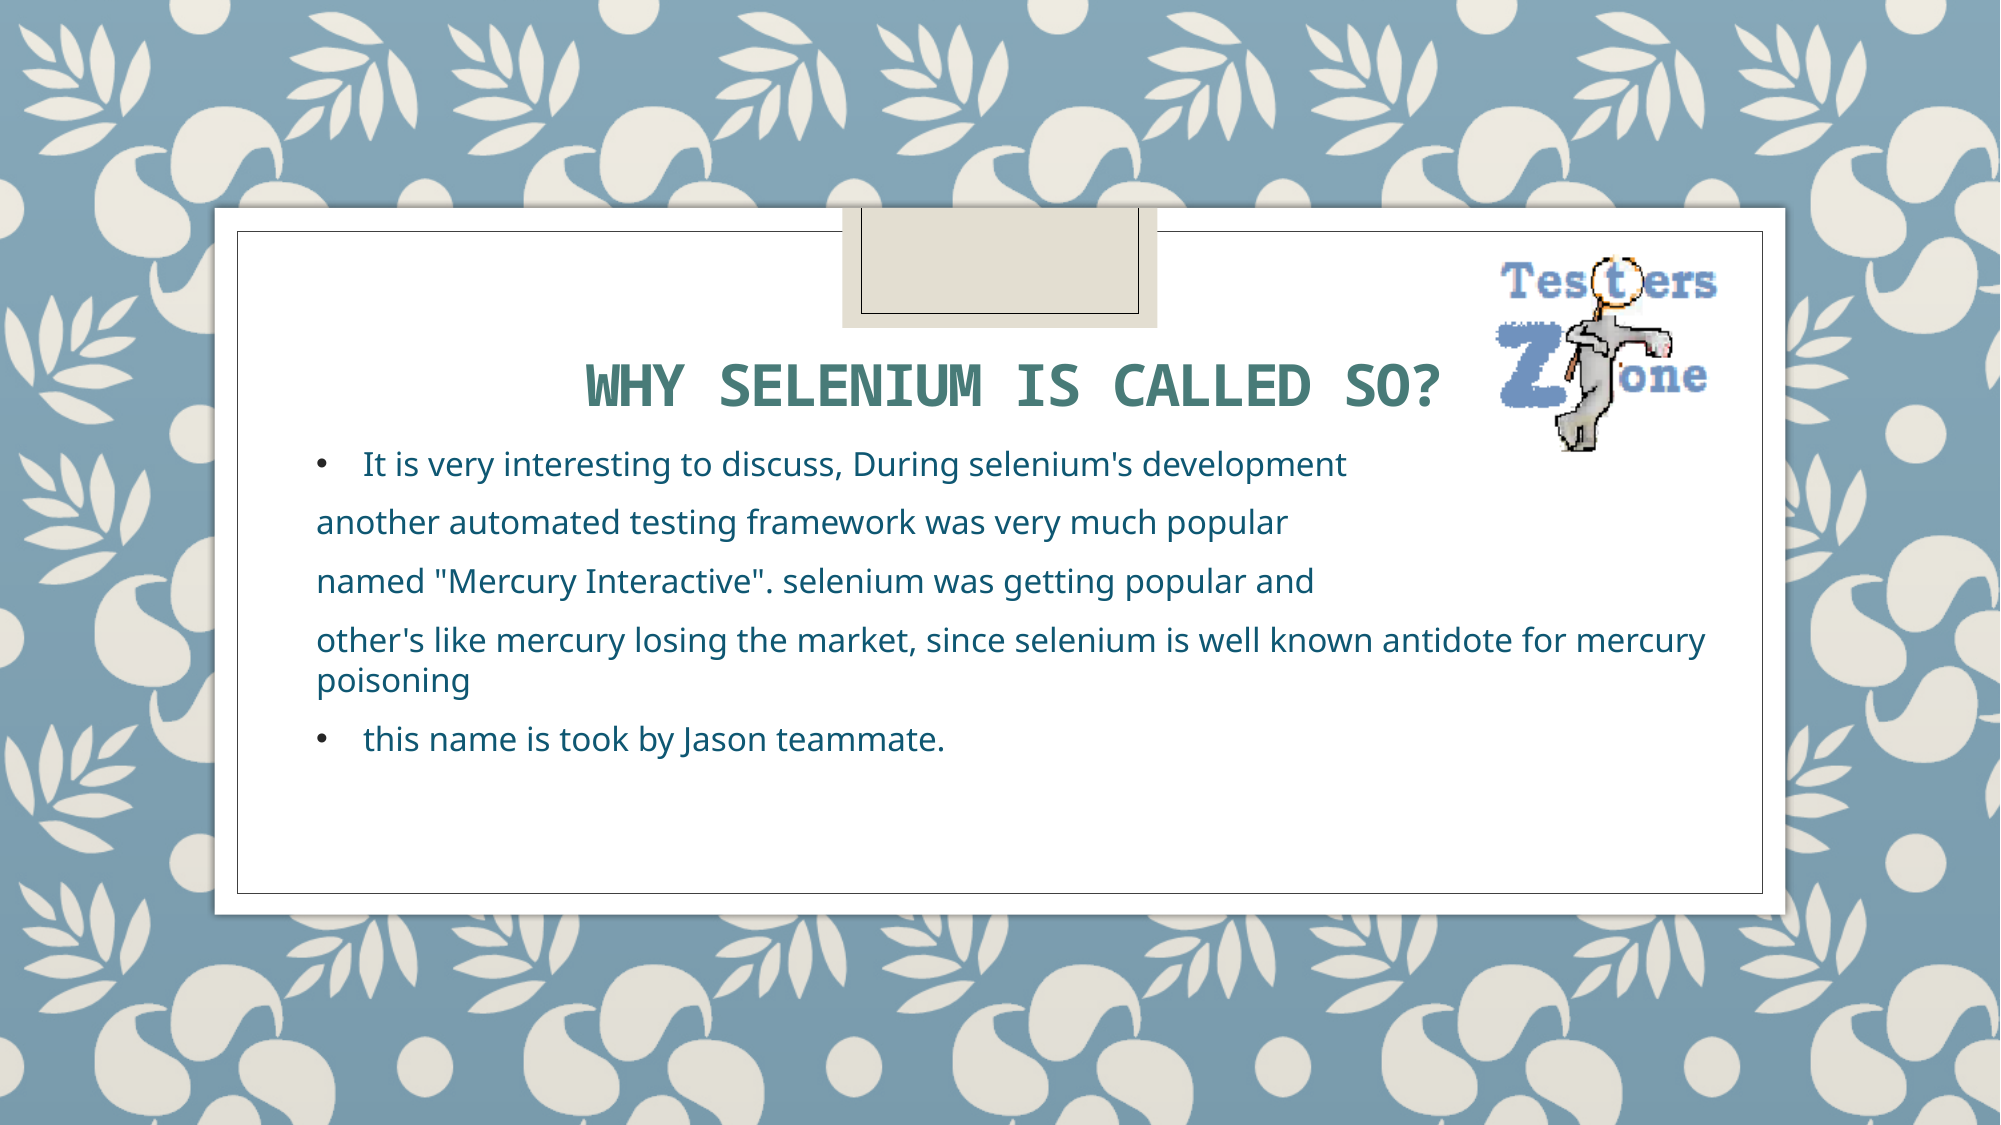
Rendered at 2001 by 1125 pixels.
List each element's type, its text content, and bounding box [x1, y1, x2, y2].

picture [1474, 242, 1757, 463]
title Why selenium is called so? [284, 343, 1468, 436]
list It is very interesting to discuss, During selenium's development another automated testing framework was very much popular named "Mercury Interactive". selenium was getting popular and other's like mercury losing the market, since selenium is well known antidote for mercury poisoning this name is took by Jason teammate. [301, 435, 1797, 874]
